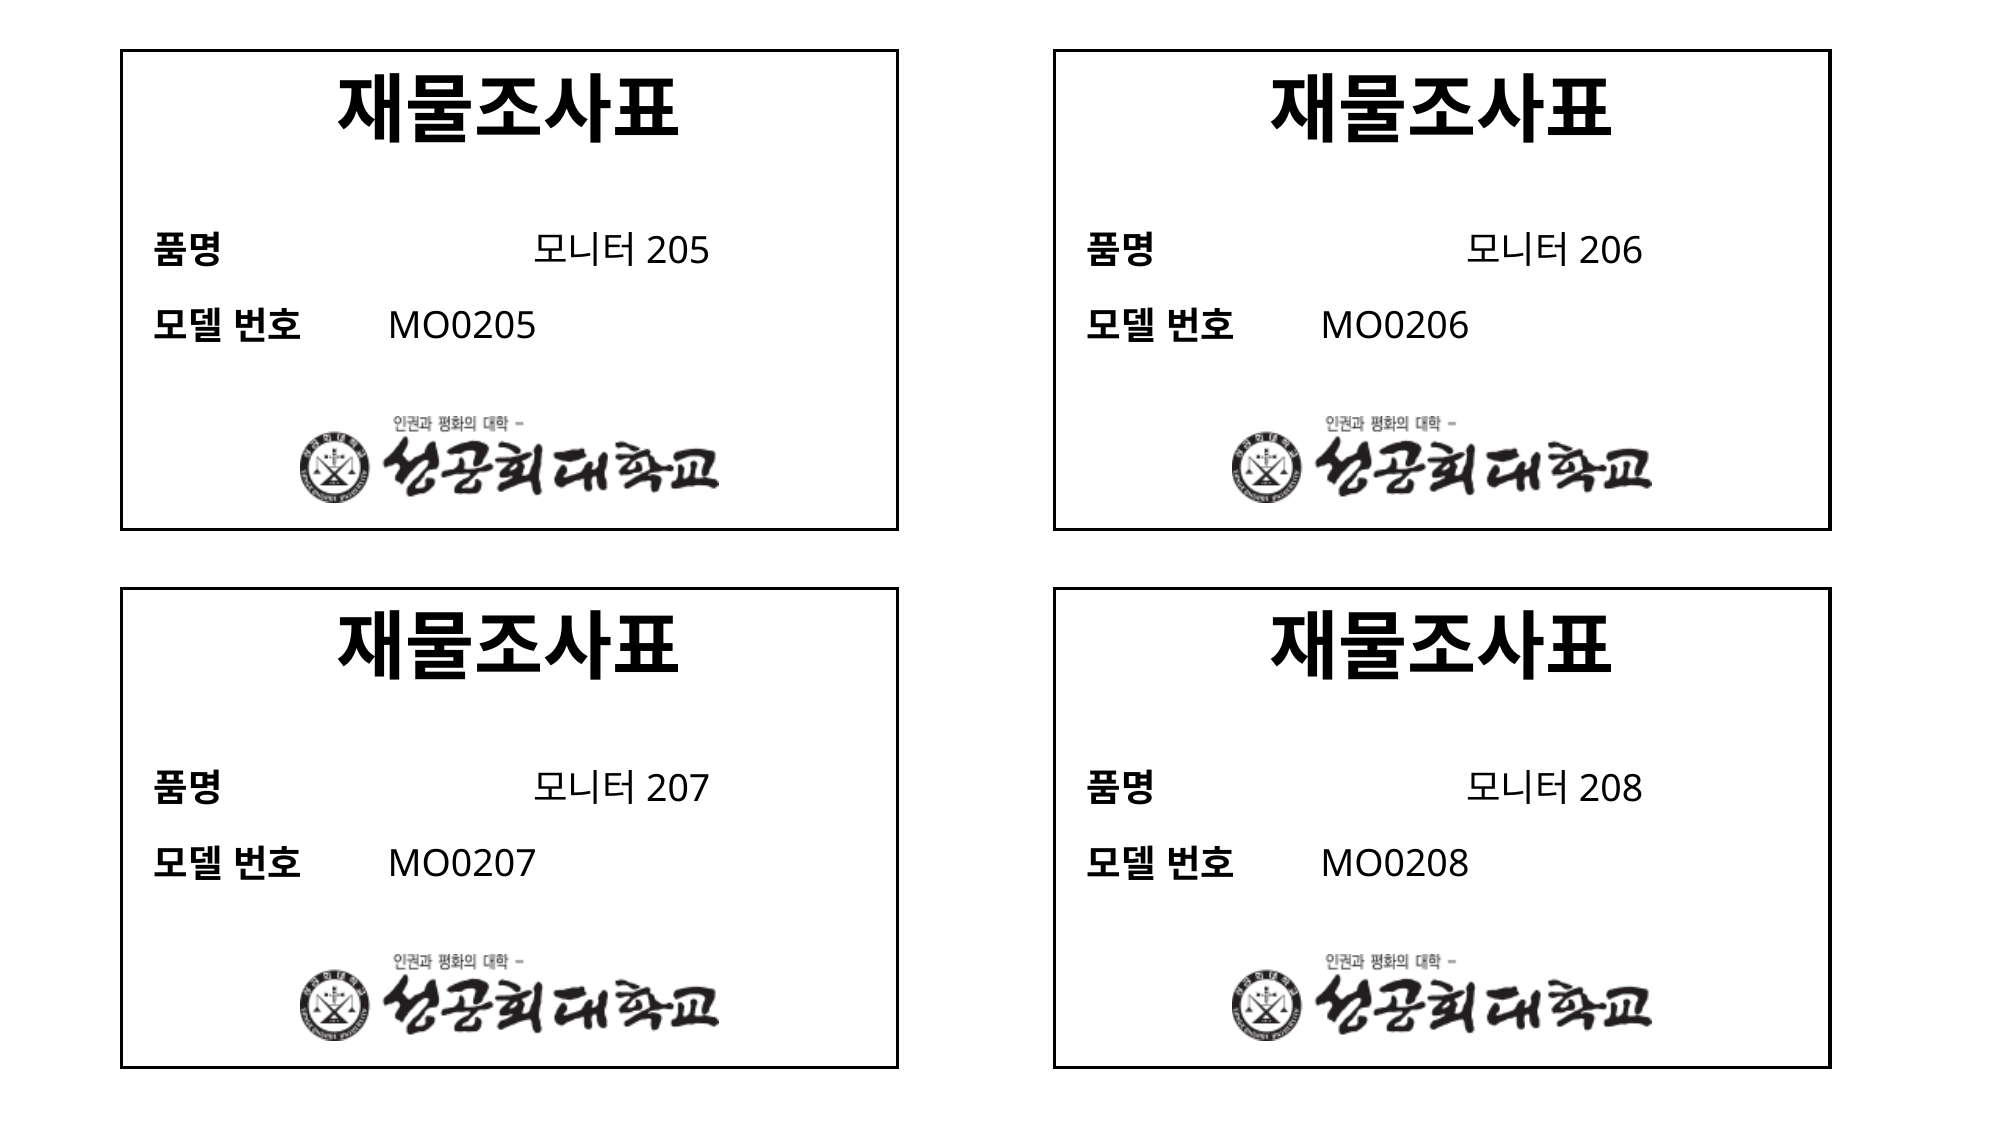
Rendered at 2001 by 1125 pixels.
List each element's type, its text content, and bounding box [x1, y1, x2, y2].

text_box 재물조사표 [1254, 53, 1630, 159]
text_box 품명 [1071, 756, 1292, 817]
text_box [1053, 587, 1832, 1069]
text_box 품명 [139, 756, 359, 817]
text_box 재물조사표 [322, 591, 697, 697]
text_box 모델 번호 [1071, 832, 1292, 892]
text_box 모니터205 [518, 218, 726, 279]
text_box [120, 587, 899, 1069]
picture [1232, 953, 1653, 1041]
text_box MO0205 [372, 293, 872, 354]
text_box MO0207 [372, 831, 872, 892]
text_box 모델 번호 [139, 832, 359, 892]
picture [1232, 415, 1653, 503]
text_box 모델 번호 [1071, 294, 1292, 355]
text_box MO0206 [1305, 293, 1805, 354]
picture [299, 953, 720, 1041]
picture [299, 415, 720, 503]
text_box 모니터207 [518, 756, 726, 817]
text_box 품명 [139, 218, 359, 279]
text_box 모니터206 [1451, 218, 1659, 279]
text_box MO0208 [1305, 831, 1805, 892]
text_box [1053, 49, 1832, 531]
text_box 재물조사표 [1254, 591, 1630, 697]
text_box 모델 번호 [139, 294, 359, 355]
text_box 재물조사표 [322, 53, 697, 159]
text_box 품명 [1071, 218, 1292, 279]
text_box 모니터208 [1451, 756, 1659, 817]
text_box [120, 49, 899, 531]
